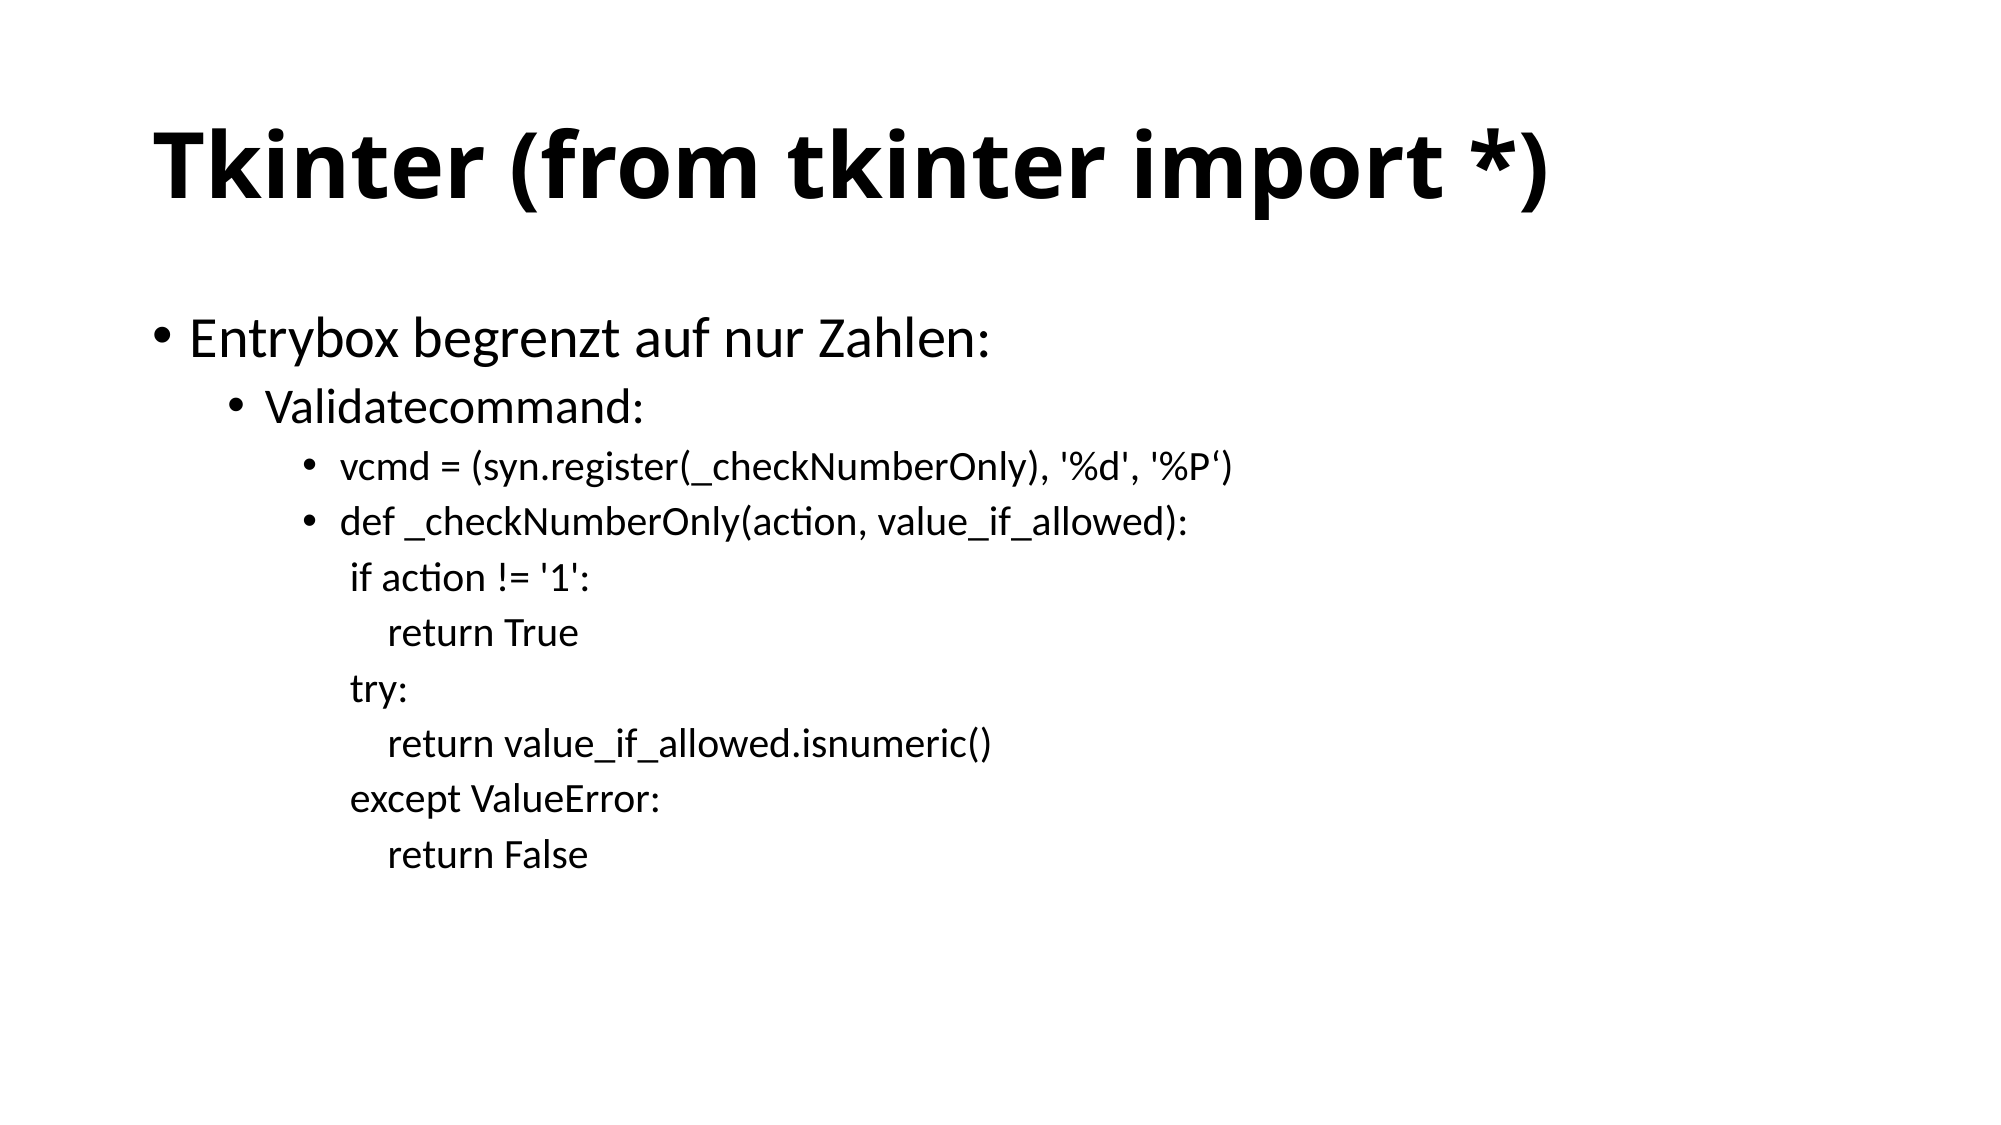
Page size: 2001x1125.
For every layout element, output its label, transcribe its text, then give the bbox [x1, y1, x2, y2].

text_box Tkinter (from tkinter import *) [137, 59, 1863, 278]
text_box Entrybox begrenzt auf nur Zahlen: Validatecommand: vcmd = (syn.register(_checkNumberOnly), '%d', '%P‘) def _checkNumberOnly(action, value_if_allowed): if action != '1': return True try: return value_if_allowed.isnumeric() except ValueError: return False [137, 299, 1863, 1014]
